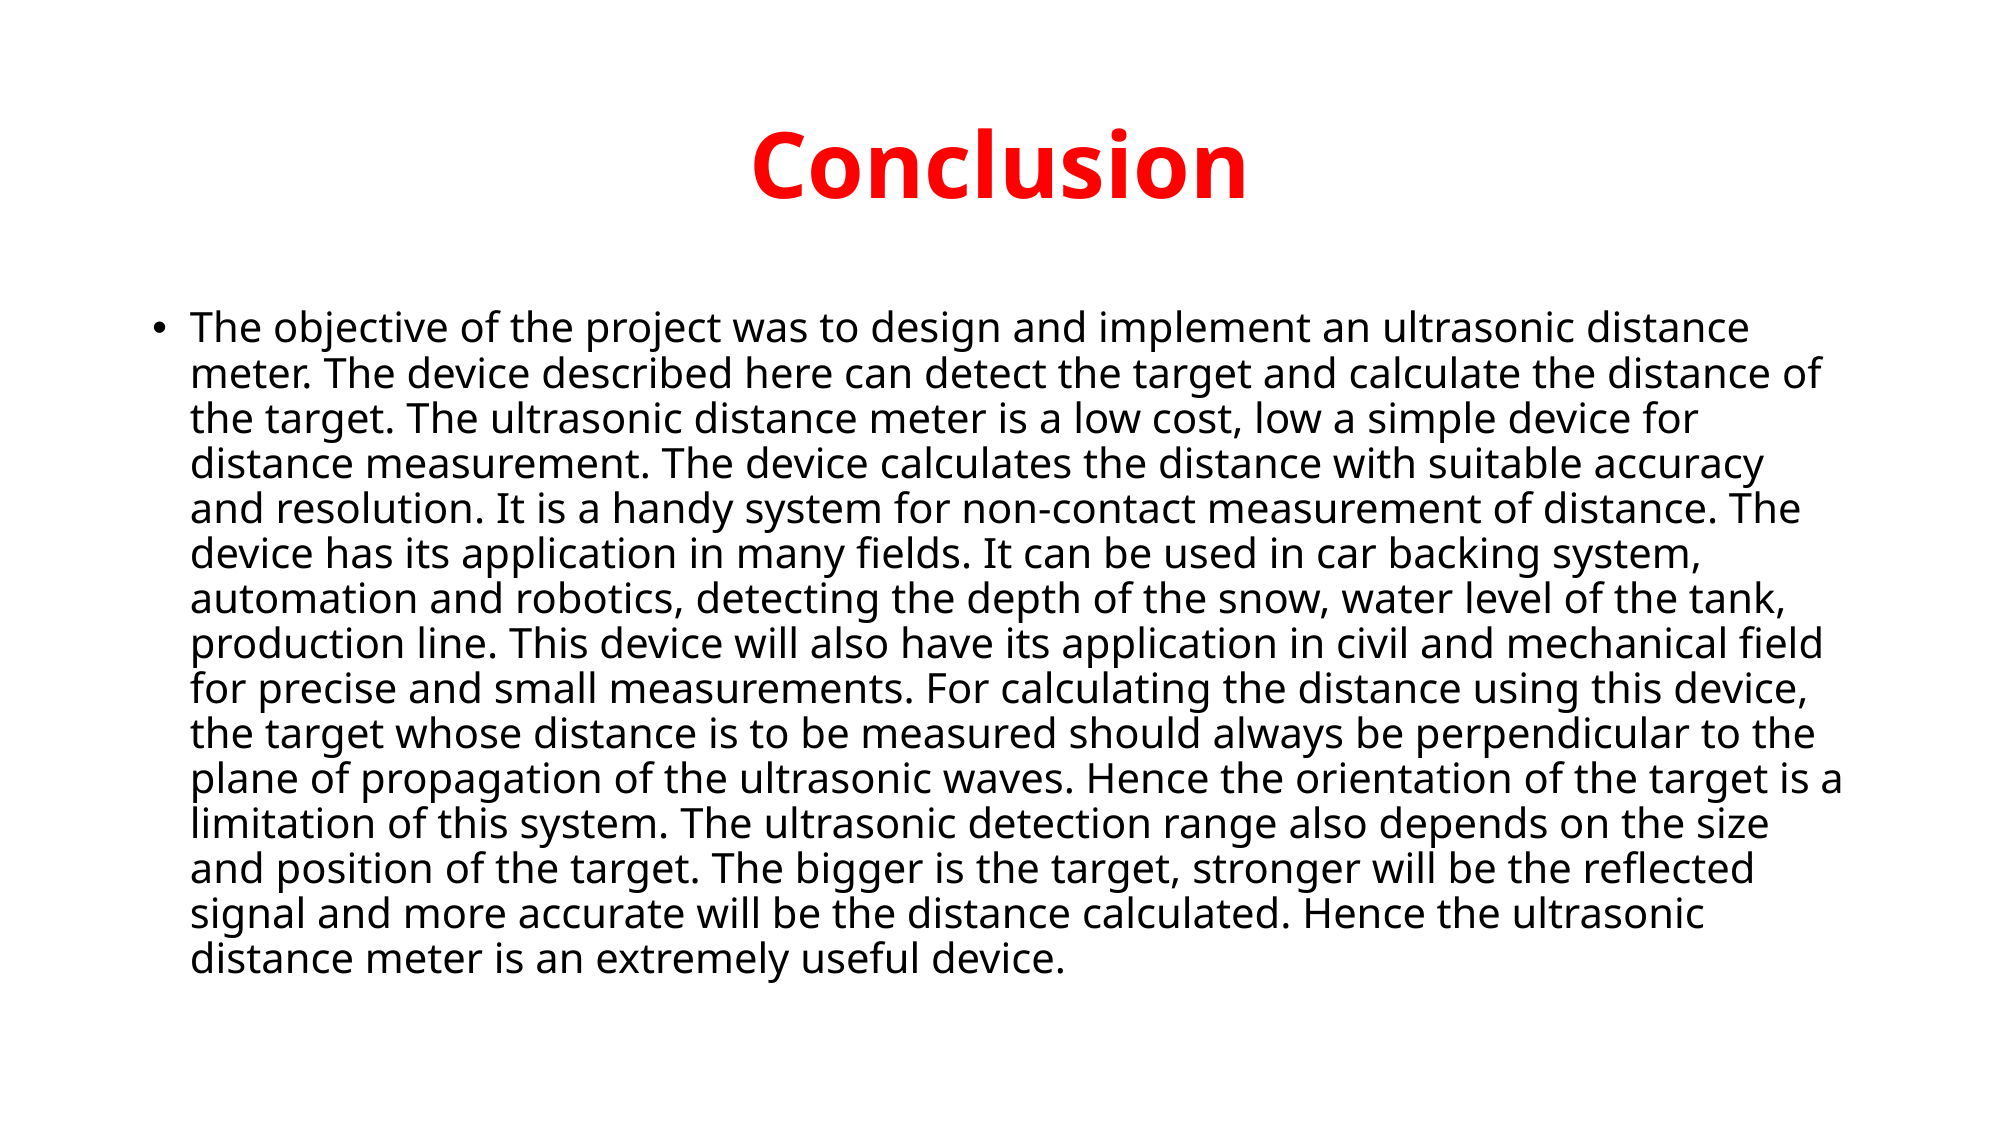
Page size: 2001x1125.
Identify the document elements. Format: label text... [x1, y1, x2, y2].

list The objective of the project was to design and implement an ultrasonic distance meter. The device described here can detect the target and calculate the distance of the target. The ultrasonic distance meter is a low cost, low a simple device for distance measurement. The device calculates the distance with suitable accuracy and resolution. It is a handy system for non-contact measurement of distance. The device has its application in many fields. It can be used in car backing system, automation and robotics, detecting the depth of the snow, water level of the tank, production line. This device will also have its application in civil and mechanical field for precise and small measurements. For calculating the distance using this device, the target whose distance is to be measured should always be perpendicular to the plane of propagation of the ultrasonic waves. Hence the orientation of the target is a limitation of this system. The ultrasonic detection range also depends on the size and position of the target. The bigger is the target, stronger will be the reflected signal and more accurate will be the distance calculated. Hence the ultrasonic distance meter is an extremely useful device. [137, 299, 1863, 1014]
title Conclusion [137, 59, 1863, 278]
